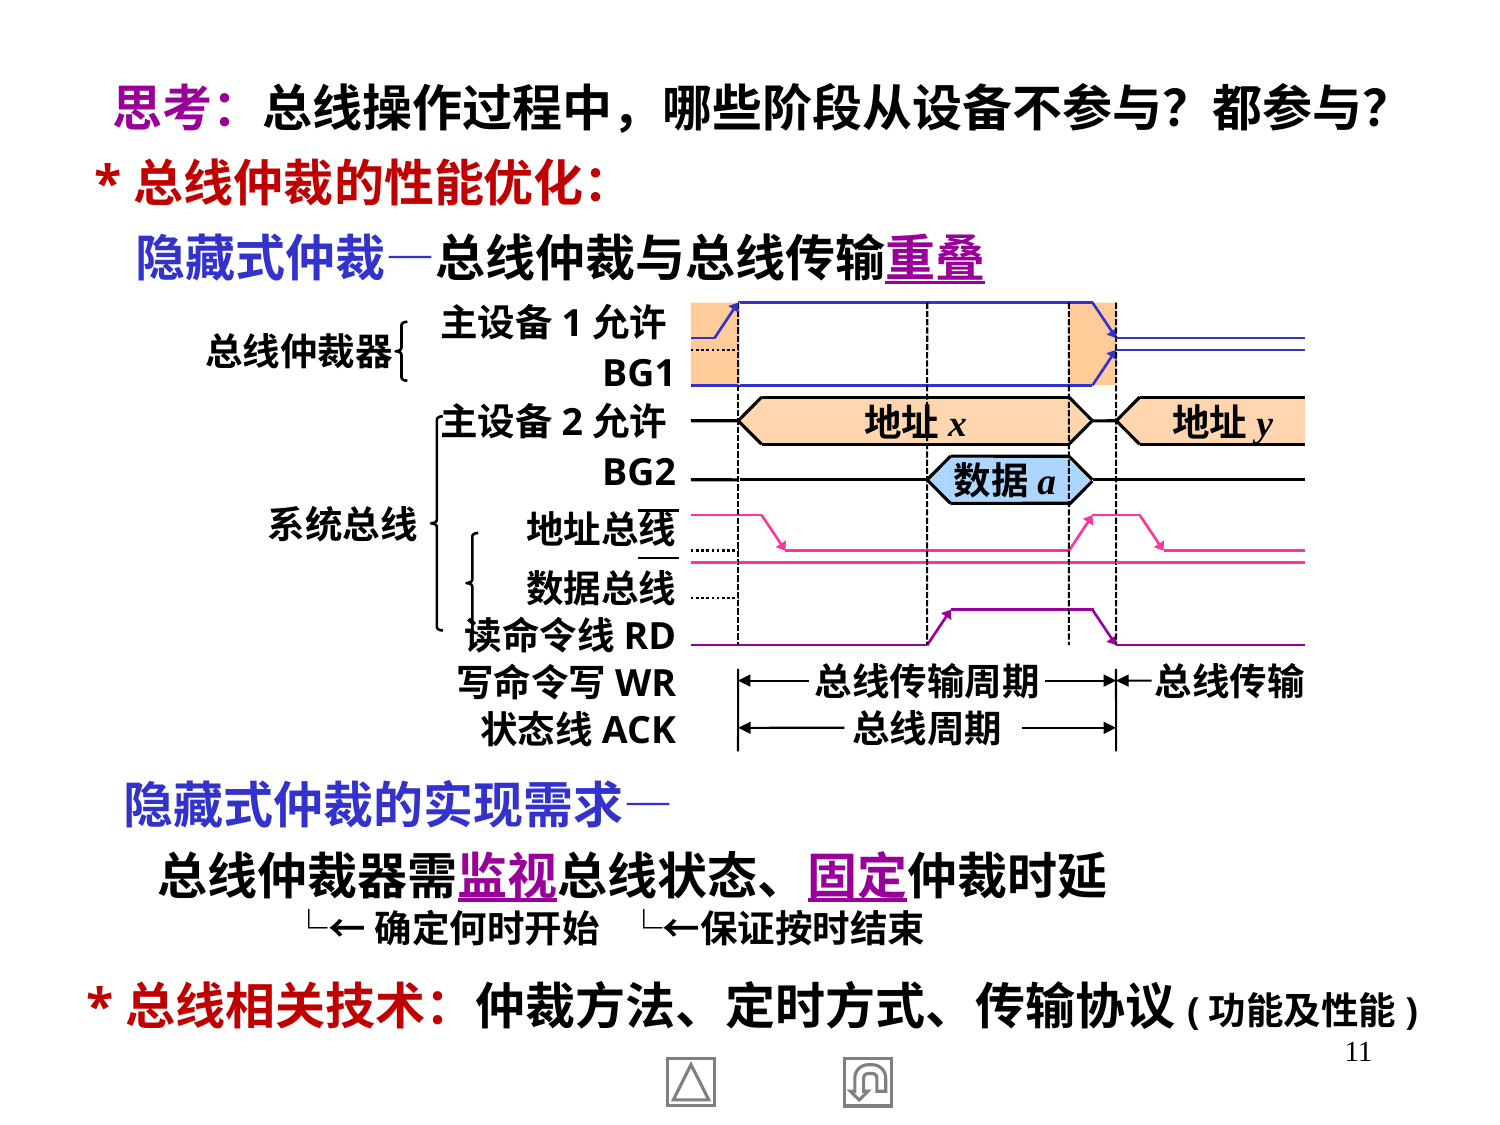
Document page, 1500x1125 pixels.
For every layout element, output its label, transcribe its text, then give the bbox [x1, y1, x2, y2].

slide_number 11 [1074, 1042, 1388, 1101]
text_box 隐藏式仲裁的实现需求— [29, 751, 774, 822]
text_box *总线相关技术：仲裁方法、定时方式、传输协议(功能及性能) [32, 952, 1474, 1042]
text_box [667, 1058, 715, 1106]
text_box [1115, 337, 1318, 705]
text_box 思考：总线操作过程中，哪些阶段从设备不参与？都参与？ [29, 54, 1471, 145]
text_box *总线仲裁的性能优化： 隐藏式仲裁—总线仲裁与总线传输重叠 [41, 129, 1483, 295]
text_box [738, 703, 1117, 752]
text_box 总线仲裁器需监视总线状态、固定仲裁时延 └←确定何时开始 └←保证按时结束 [29, 822, 1471, 957]
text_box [737, 302, 1118, 703]
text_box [200, 290, 741, 646]
text_box [844, 1058, 892, 1107]
